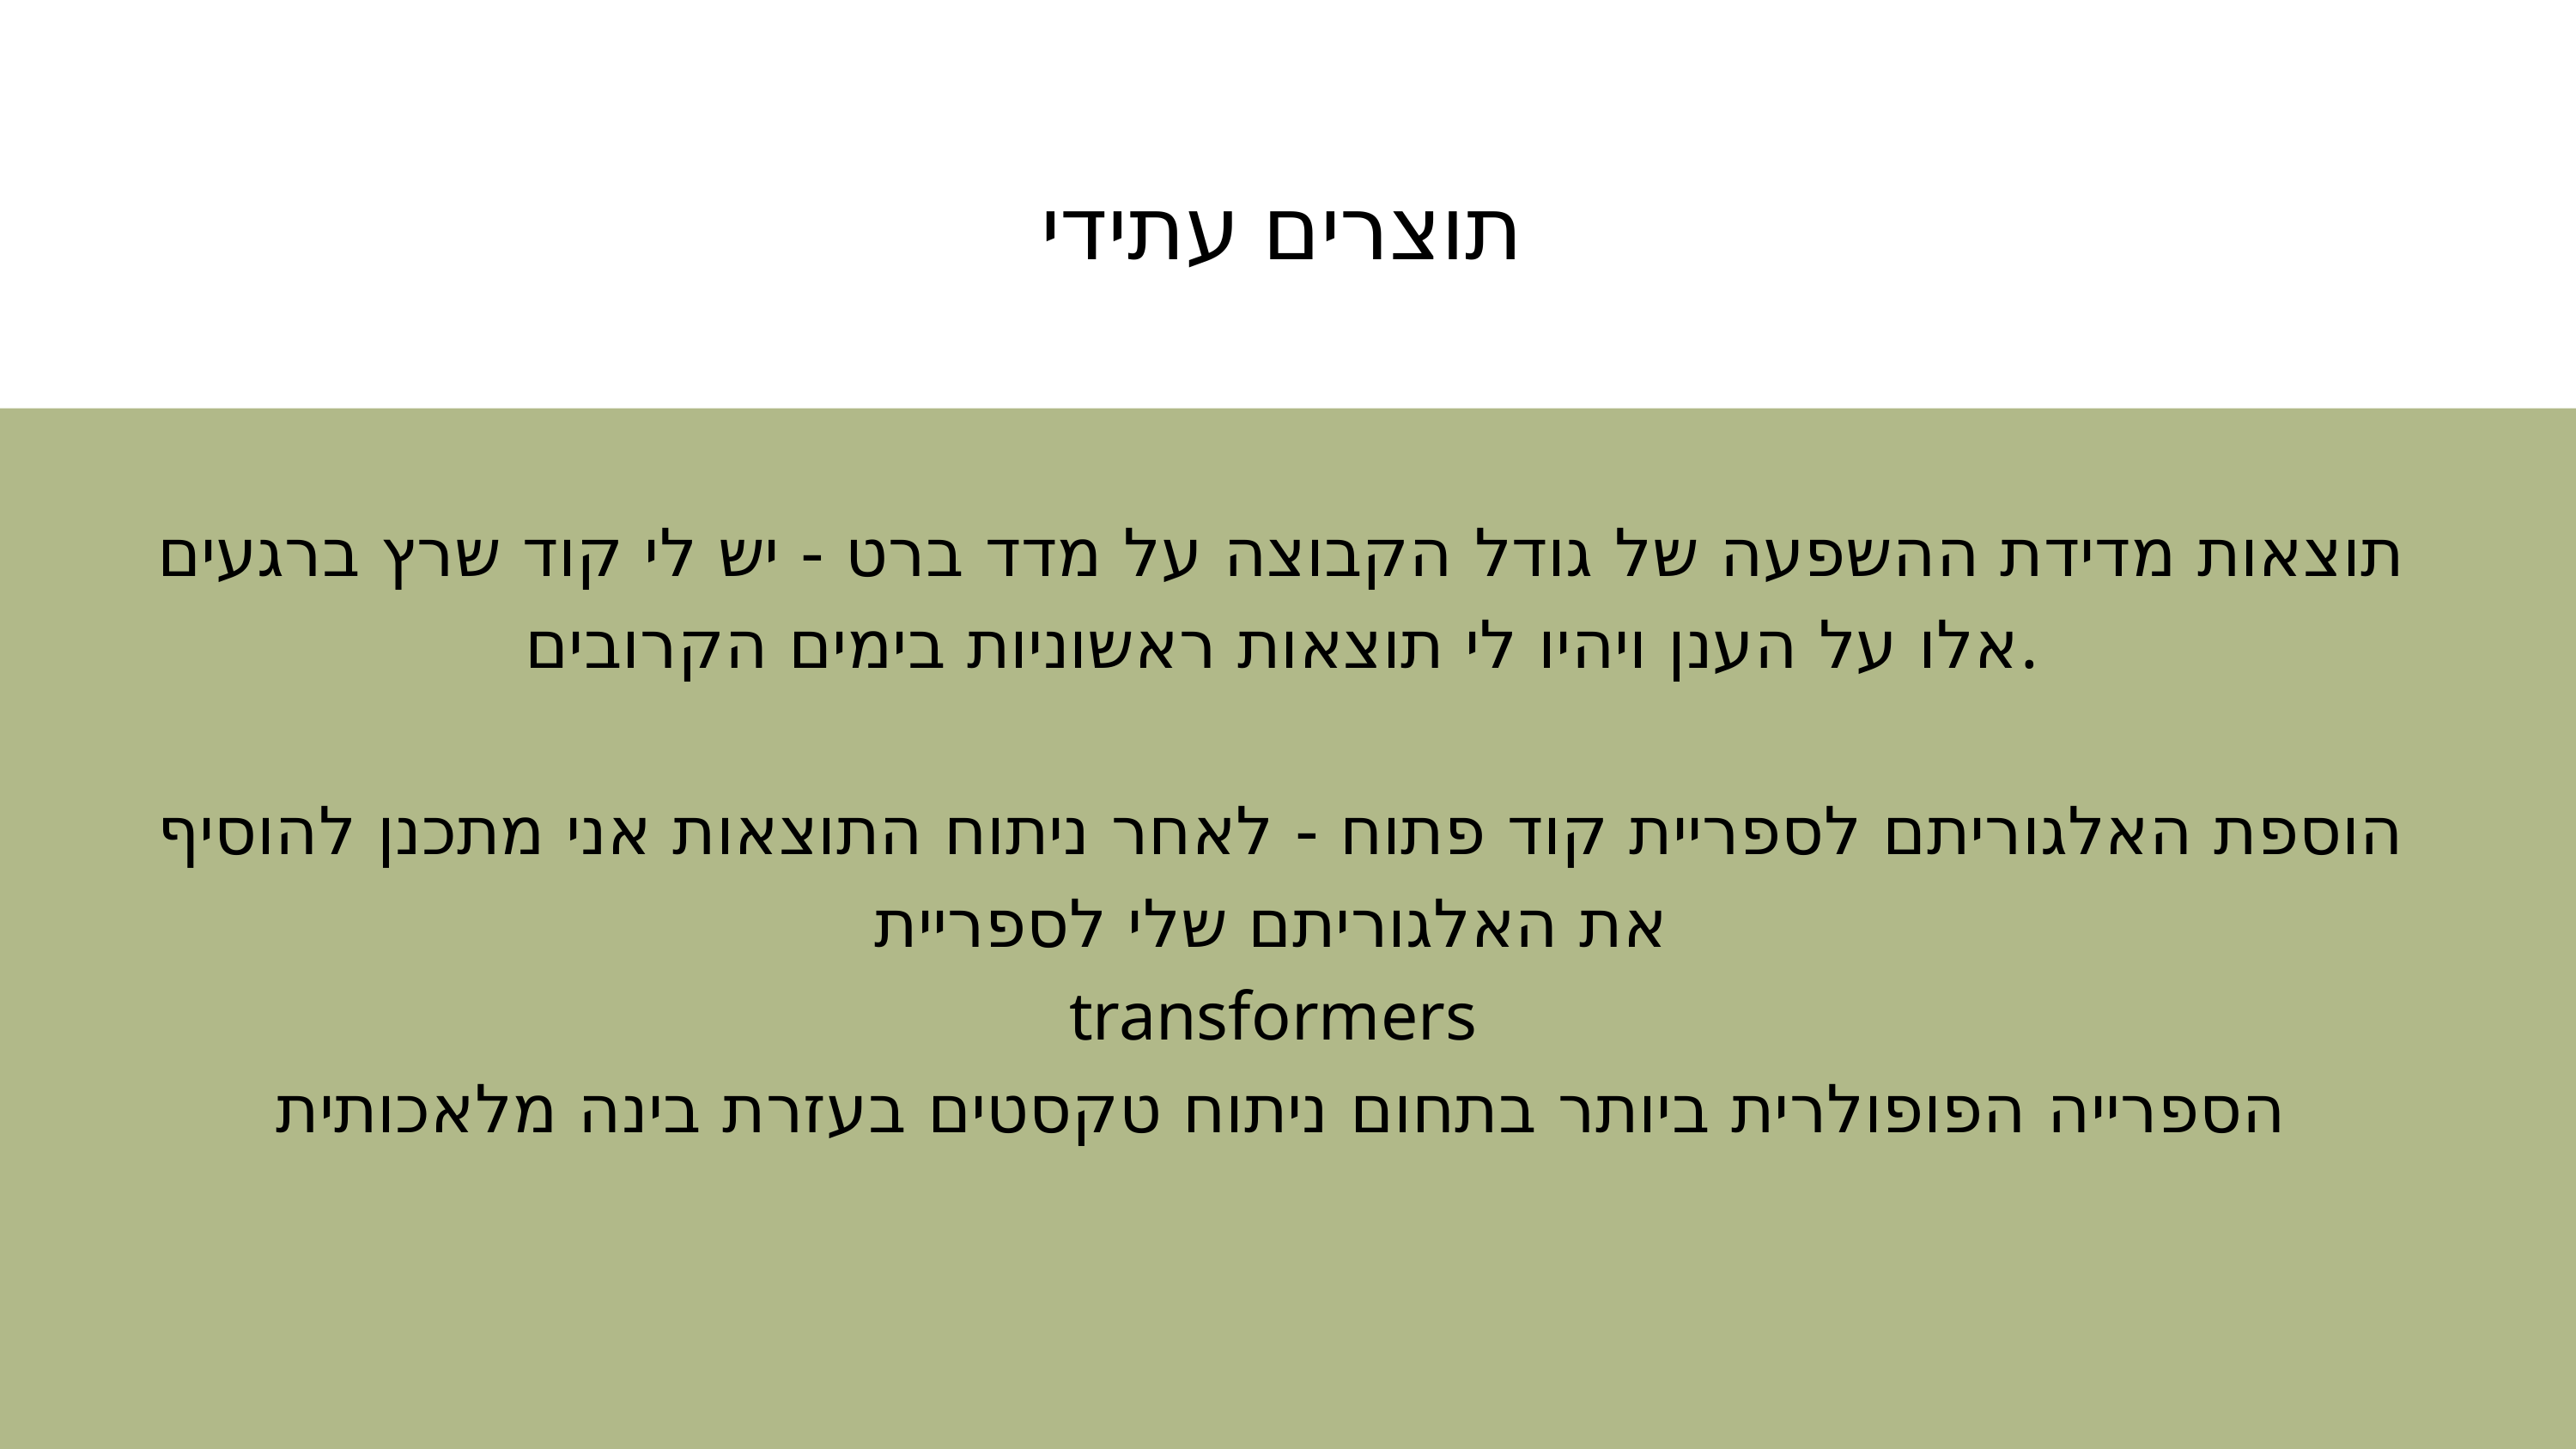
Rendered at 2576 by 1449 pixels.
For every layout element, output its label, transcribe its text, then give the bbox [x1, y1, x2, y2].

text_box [1377, 549, 1552, 633]
text_box [0, 408, 2576, 1449]
text_box תוצרים עתידי [435, 180, 2129, 278]
text_box תוצאות מדידת ההשפעה של גודל הקבוצה על מדד ברט - יש לי קוד שרץ ברגעים אלו על הענן ויהיו לי תוצאות ראשוניות בימים הקרובים. הוספת האלגוריתם לספריית קוד פתוח - לאחר ניתוח התוצאות אני מתכנן להוסיף את האלגוריתם שלי לספריית transformers הספרייה הפופולרית ביותר בתחום ניתוח טקסטים בעזרת בינה מלאכותית [132, 496, 2432, 1146]
